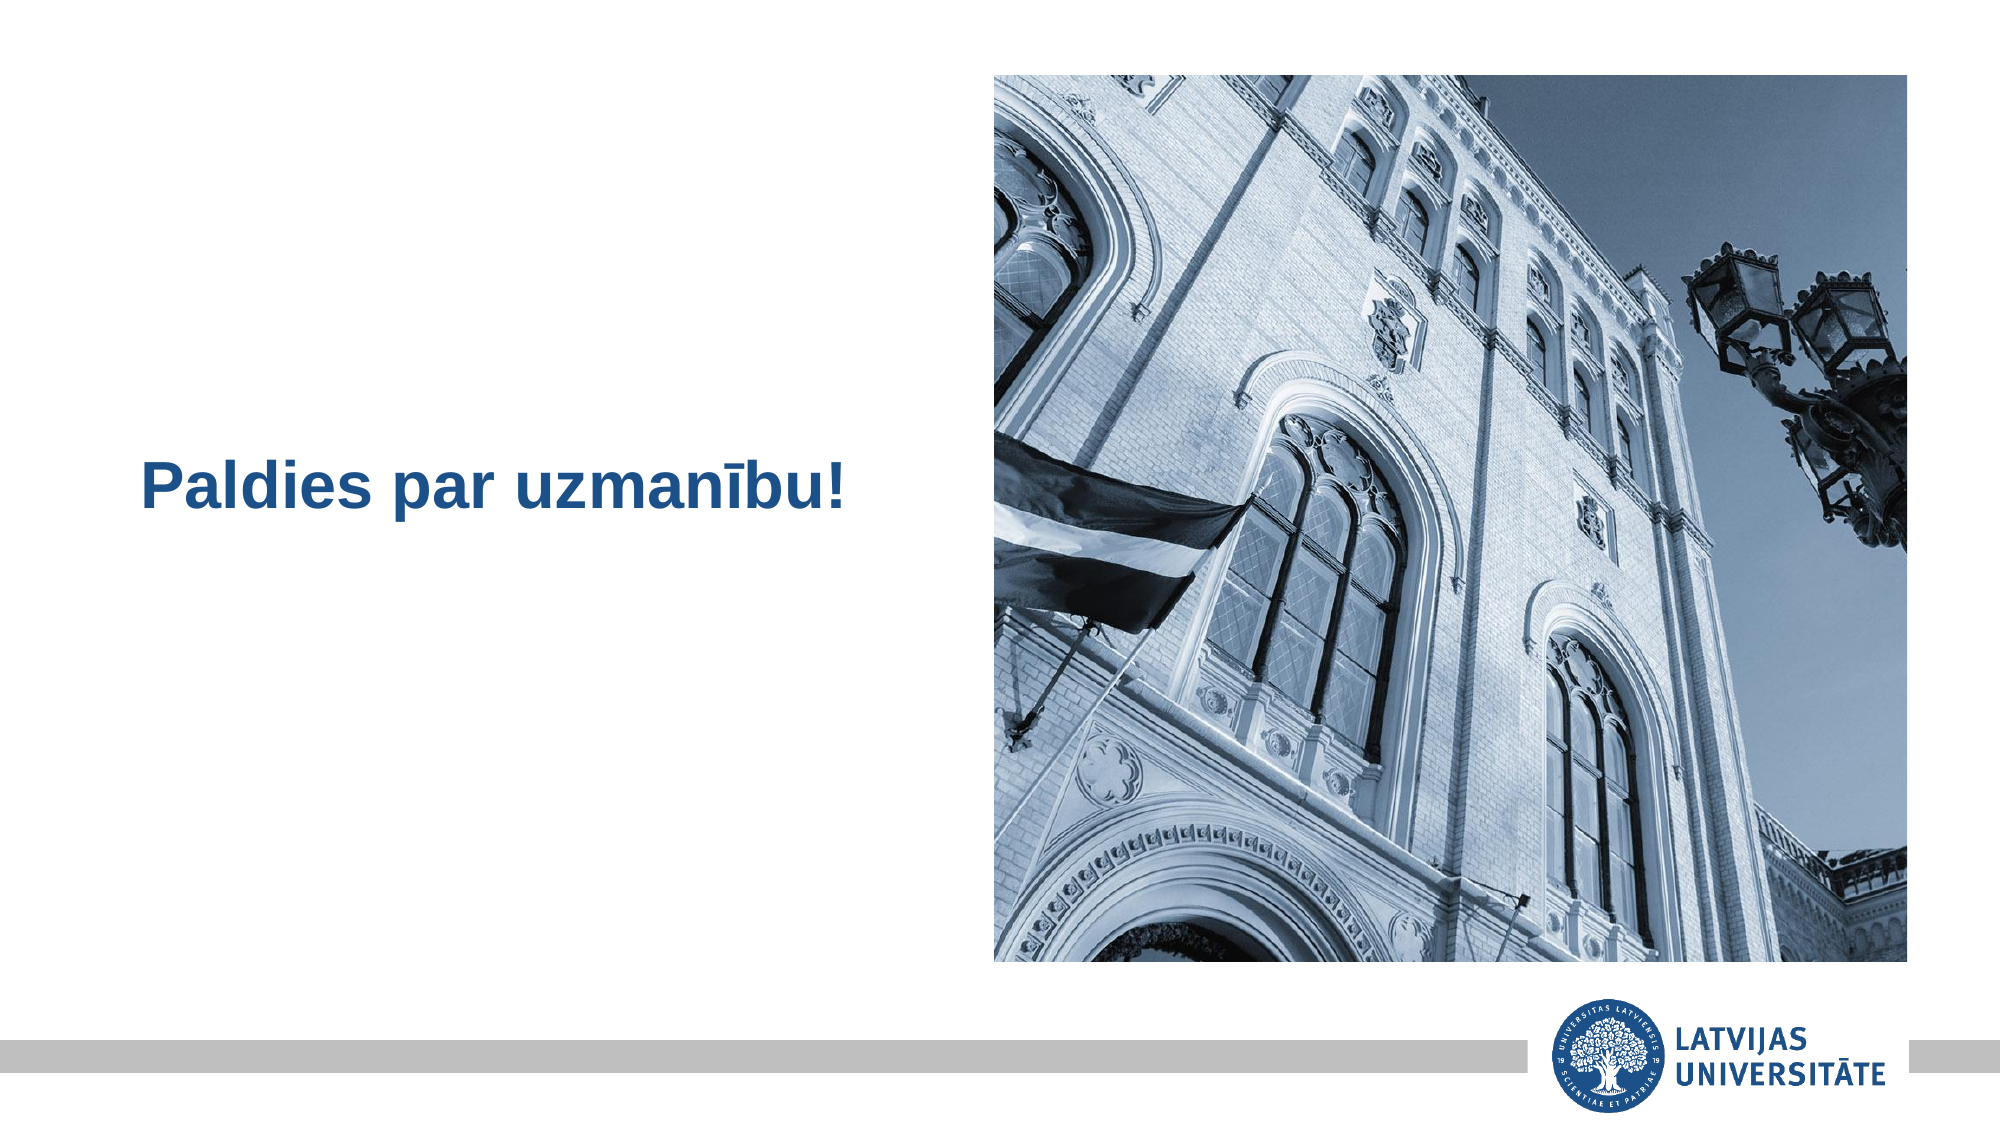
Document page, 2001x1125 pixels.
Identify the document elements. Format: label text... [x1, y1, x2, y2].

picture [1552, 999, 1885, 1113]
title Paldies par uzmanību! [63, 149, 925, 611]
picture [993, 74, 1908, 962]
